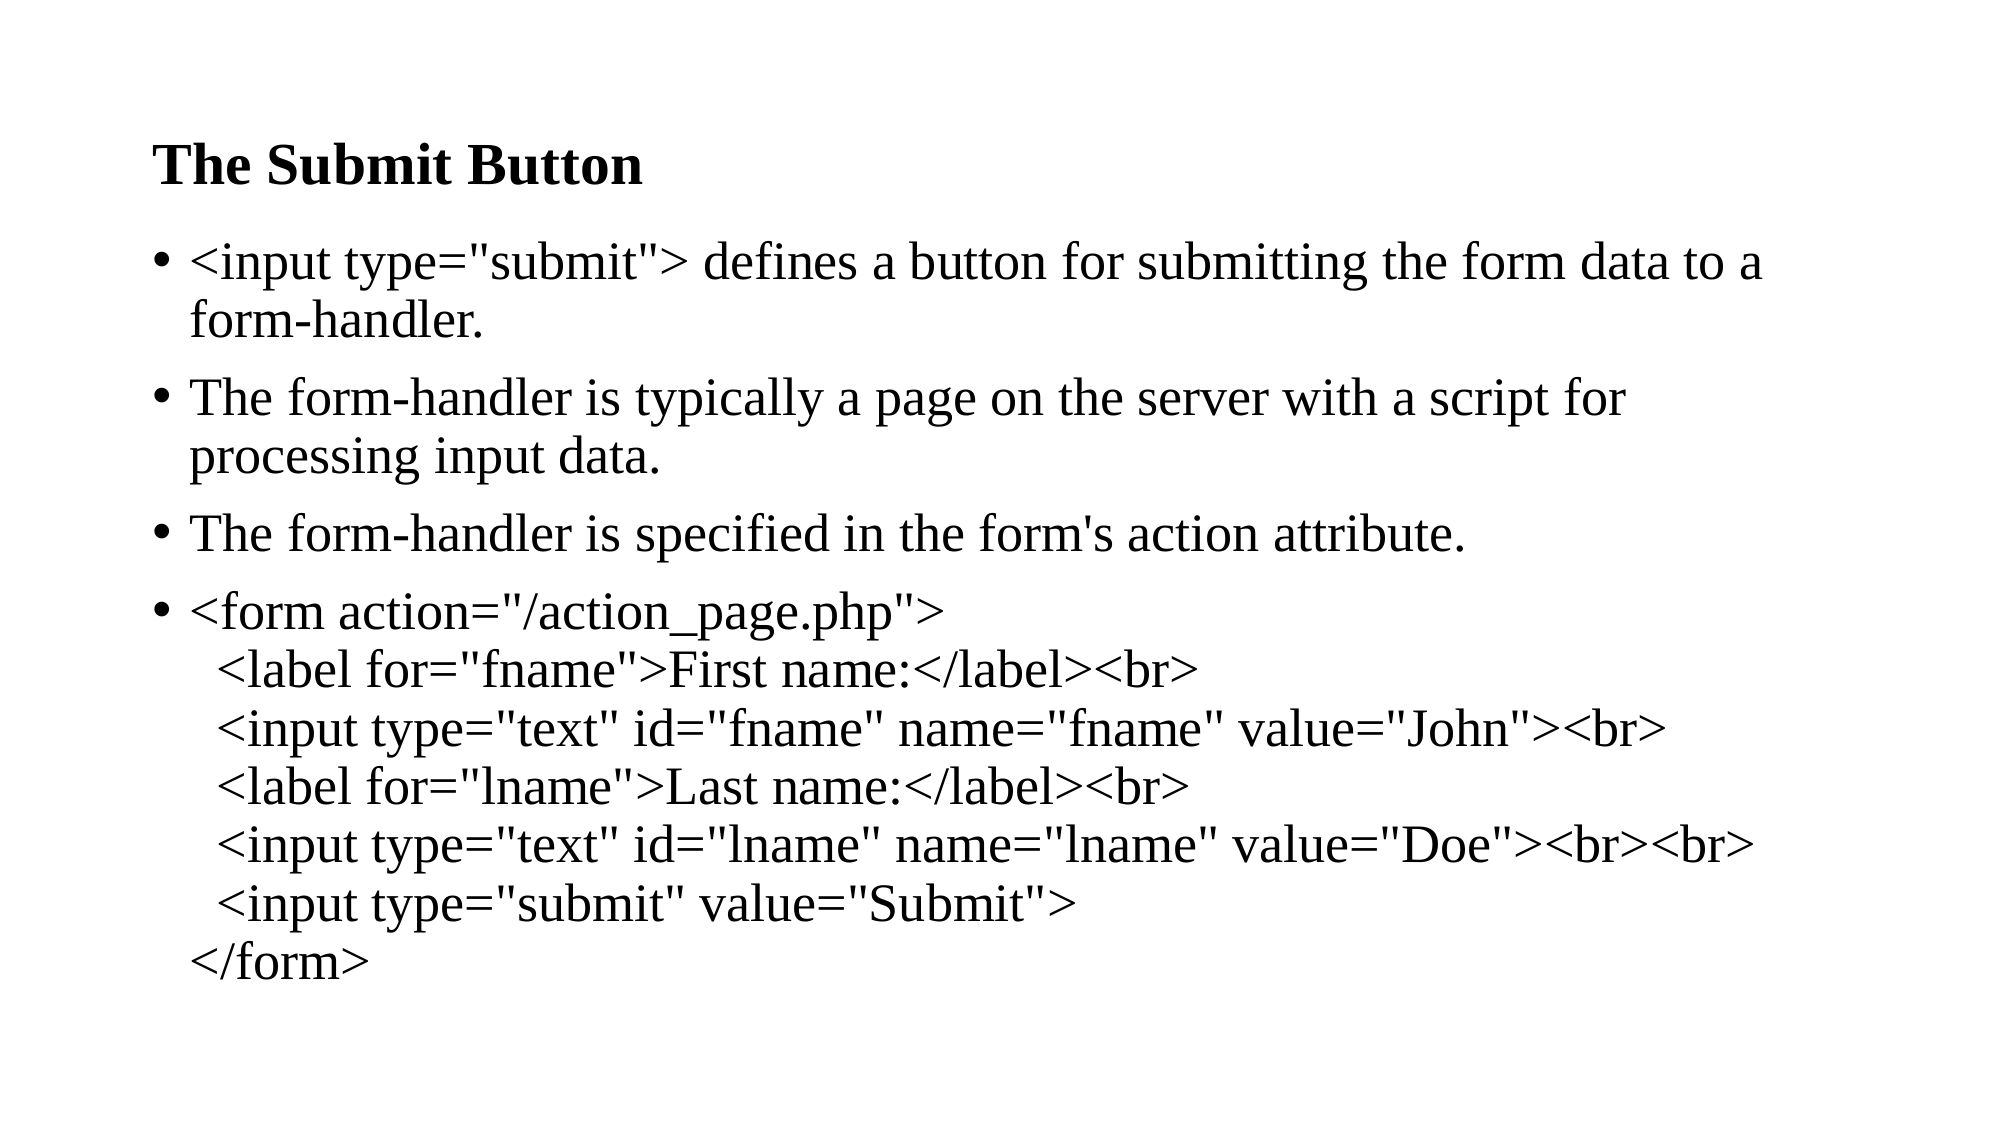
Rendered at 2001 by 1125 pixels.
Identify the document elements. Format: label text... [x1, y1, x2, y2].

list <input type="submit"> defines a button for submitting the form data to a form-handler. The form-handler is typically a page on the server with a script for processing input data. The form-handler is specified in the form's action attribute. <form action="/action_page.php"> <label for="fname">First name:</label><br> <input type="text" id="fname" name="fname" value="John"><br> <label for="lname">Last name:</label><br> <input type="text" id="lname" name="lname" value="Doe"><br><br> <input type="submit" value="Submit"> </form> [137, 224, 1863, 1014]
title The Submit Button [137, 59, 1863, 224]
